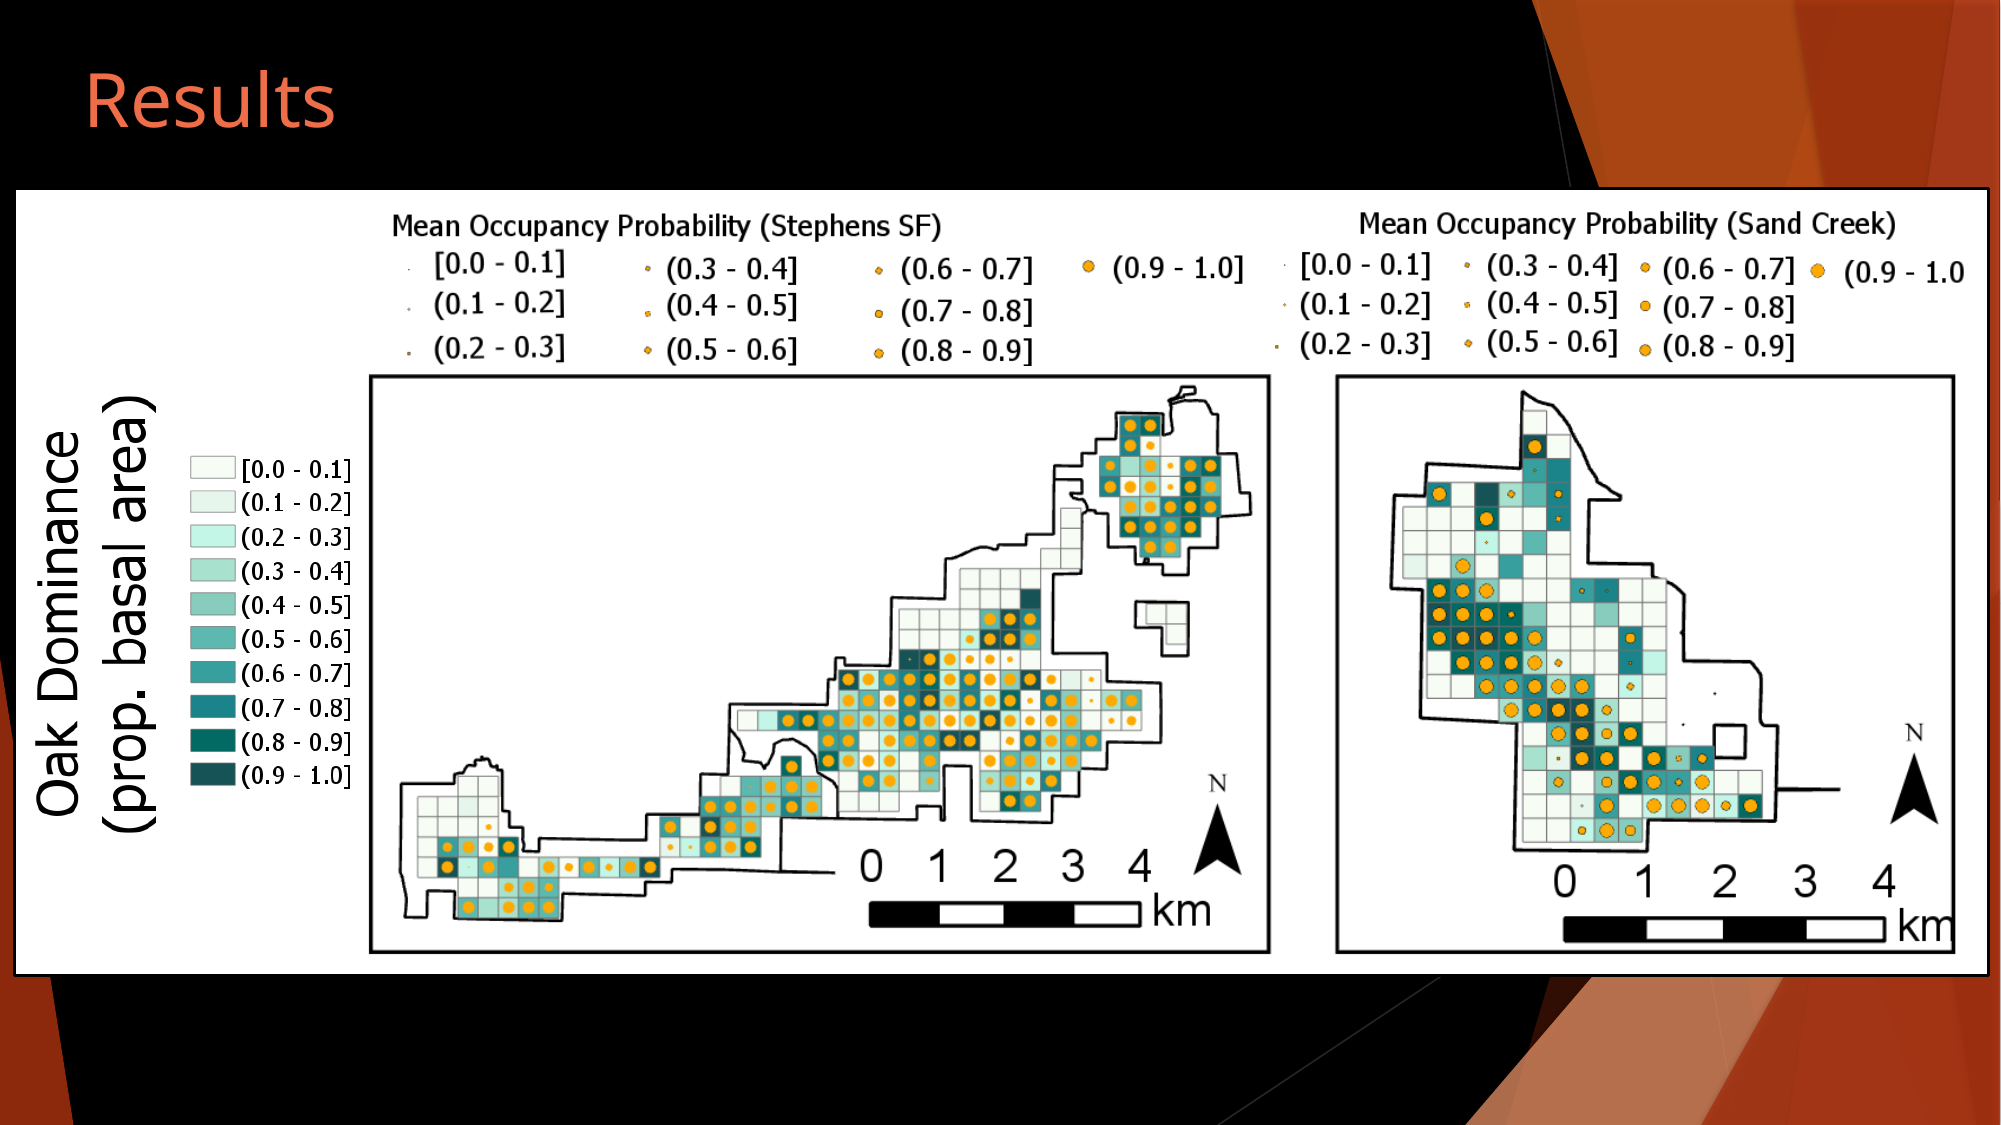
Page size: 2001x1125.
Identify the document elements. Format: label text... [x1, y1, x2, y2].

text_box [13, 187, 1990, 977]
picture [19, 208, 1967, 960]
text_box Results [68, 44, 1479, 262]
